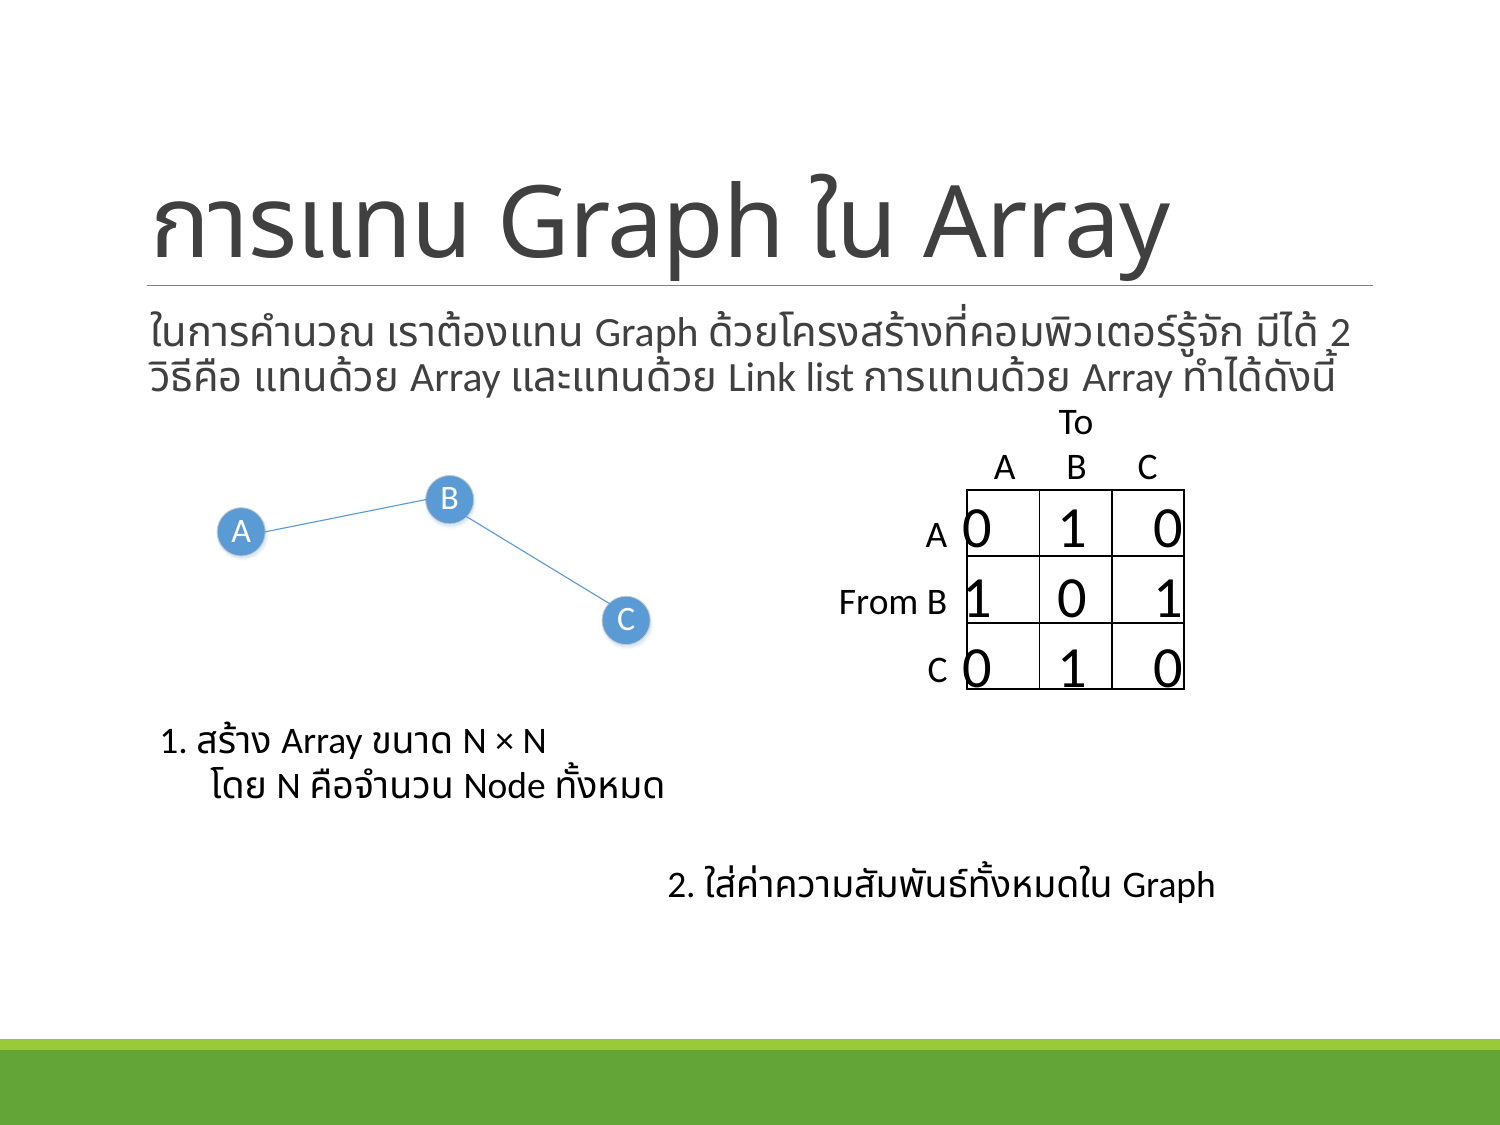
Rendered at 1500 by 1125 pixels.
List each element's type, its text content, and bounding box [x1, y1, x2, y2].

text_box 1. สร้าง Array ขนาด N × N โดย N คือจำนวน Node ทั้งหมด [144, 708, 681, 814]
text_box A From B C [812, 479, 963, 697]
list ในการคำนวณ เราต้องแทน Graph ด้วยโครงสร้างที่คอมพิวเตอร์รู้จัก มีได้ 2 วิธีคือ แทนด้วย Array และแทนด้วย Link list การแทนด้วย Array ทำได้ดังนี้ [135, 302, 1373, 416]
title การแทน Graph ใน Array [135, 47, 1373, 285]
picture [211, 467, 656, 658]
text_box 2. ใส่ค่าความสัมพันธ์ทั้งหมดใน Graph [652, 852, 1231, 913]
text_box 0 1 0 1 0 1 0 1 0 [947, 481, 1199, 707]
text_box To A B C [978, 389, 1173, 481]
